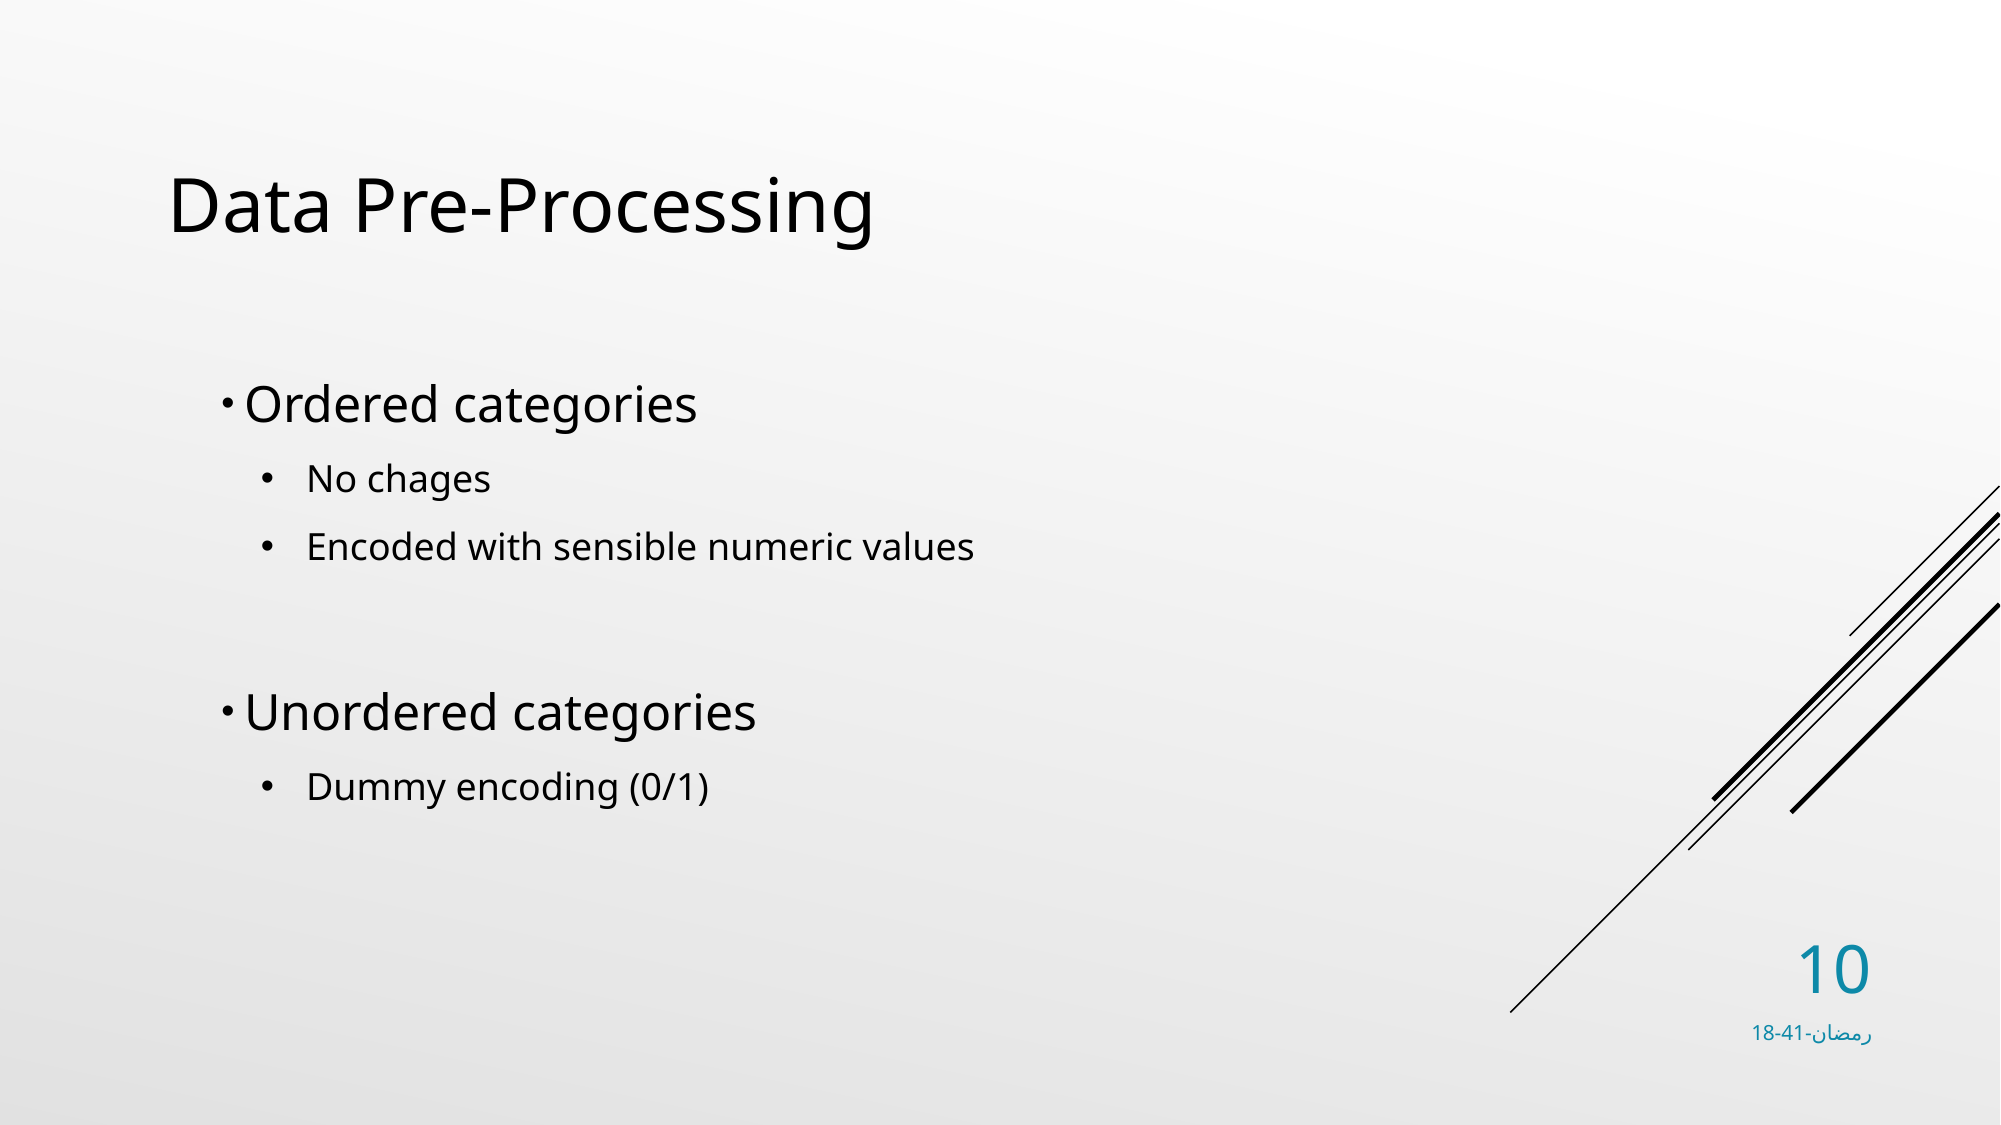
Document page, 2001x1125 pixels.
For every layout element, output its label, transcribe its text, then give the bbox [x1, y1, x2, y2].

text_box Data Pre-Processing [152, 149, 1159, 255]
text_box Ordered categories No chages Encoded with sensible numeric values Unordered categories Dummy encoding (0/1) [206, 365, 1553, 816]
slide_number 10 [1700, 915, 1888, 1025]
slide_number 18-رمضان-41 [1624, 1012, 1888, 1073]
